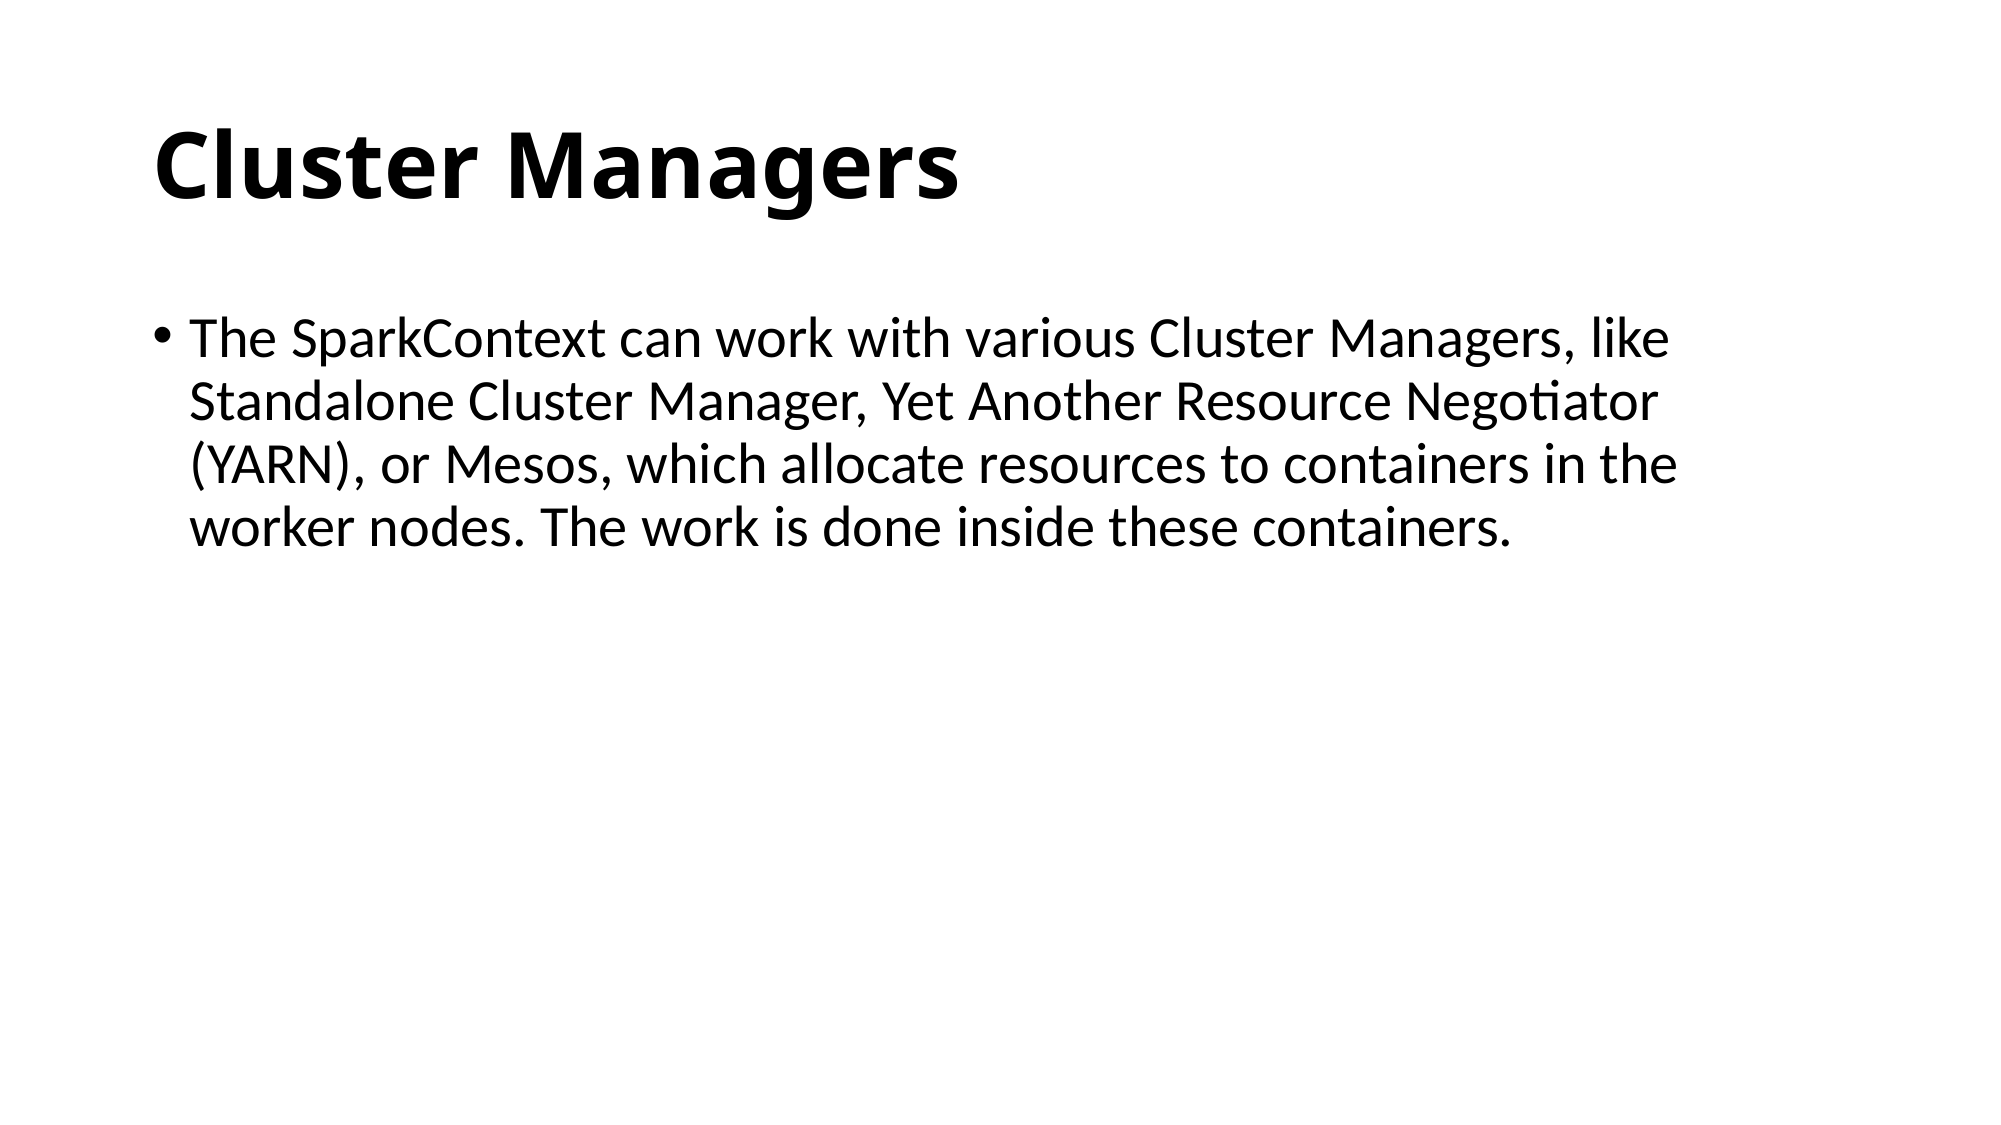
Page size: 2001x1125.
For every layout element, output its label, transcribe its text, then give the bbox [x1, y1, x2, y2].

title Cluster Managers [137, 59, 1863, 278]
list The SparkContext can work with various Cluster Managers, like Standalone Cluster Manager, Yet Another Resource Negotiator (YARN), or Mesos, which allocate resources to containers in the worker nodes. The work is done inside these containers. [137, 299, 1863, 1014]
